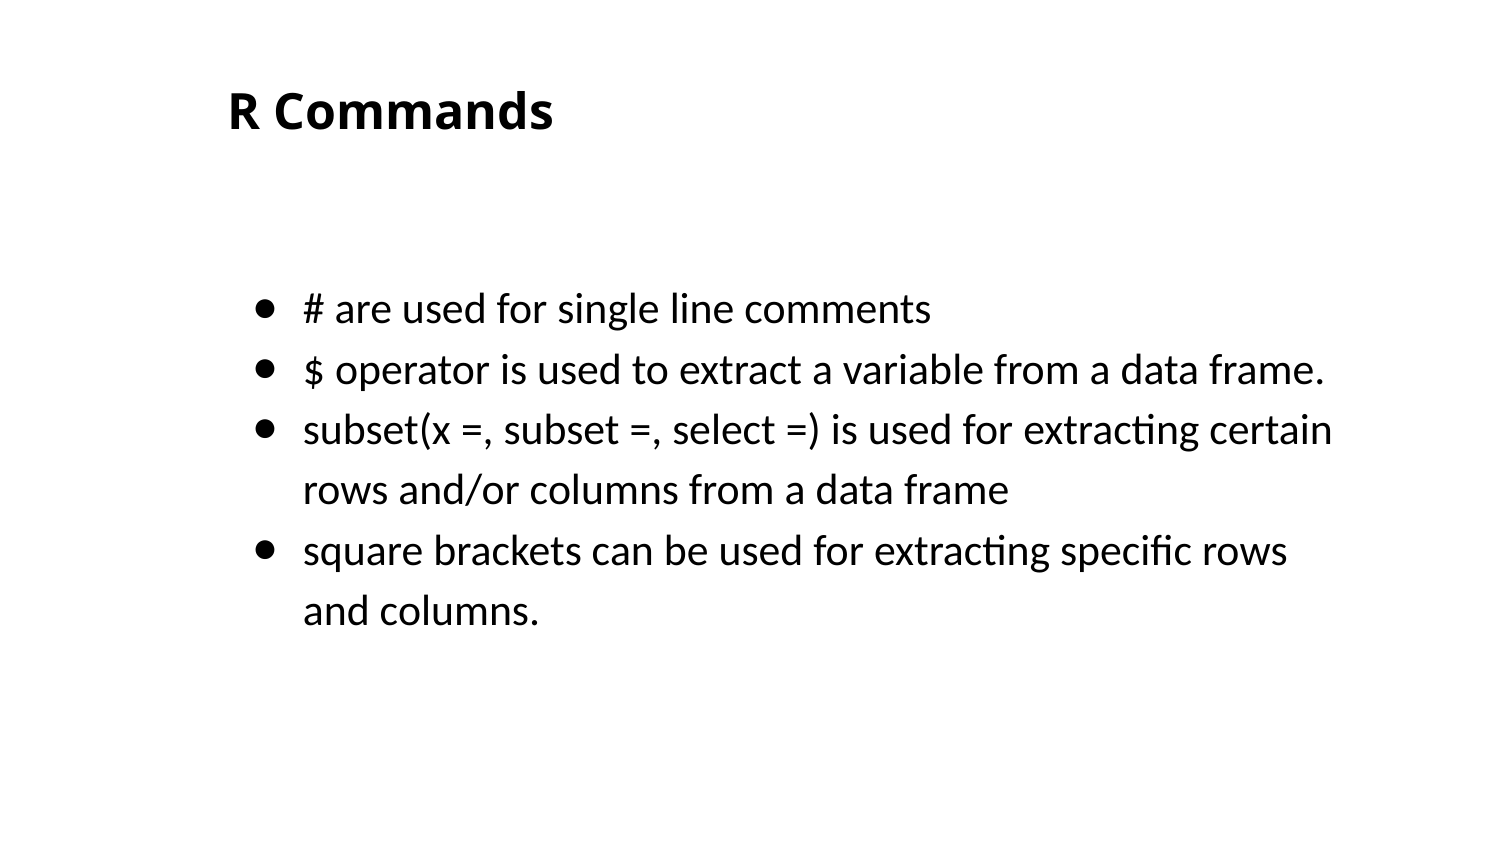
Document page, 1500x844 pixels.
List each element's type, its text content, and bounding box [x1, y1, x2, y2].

list # are used for single line comments $ operator is used to extract a variable from a data frame. subset(x =, subset =, select =) is used for extracting certain rows and/or columns from a data frame square brackets can be used for extracting specific rows and columns. [212, 257, 1368, 735]
title R Commands [212, 64, 1368, 215]
